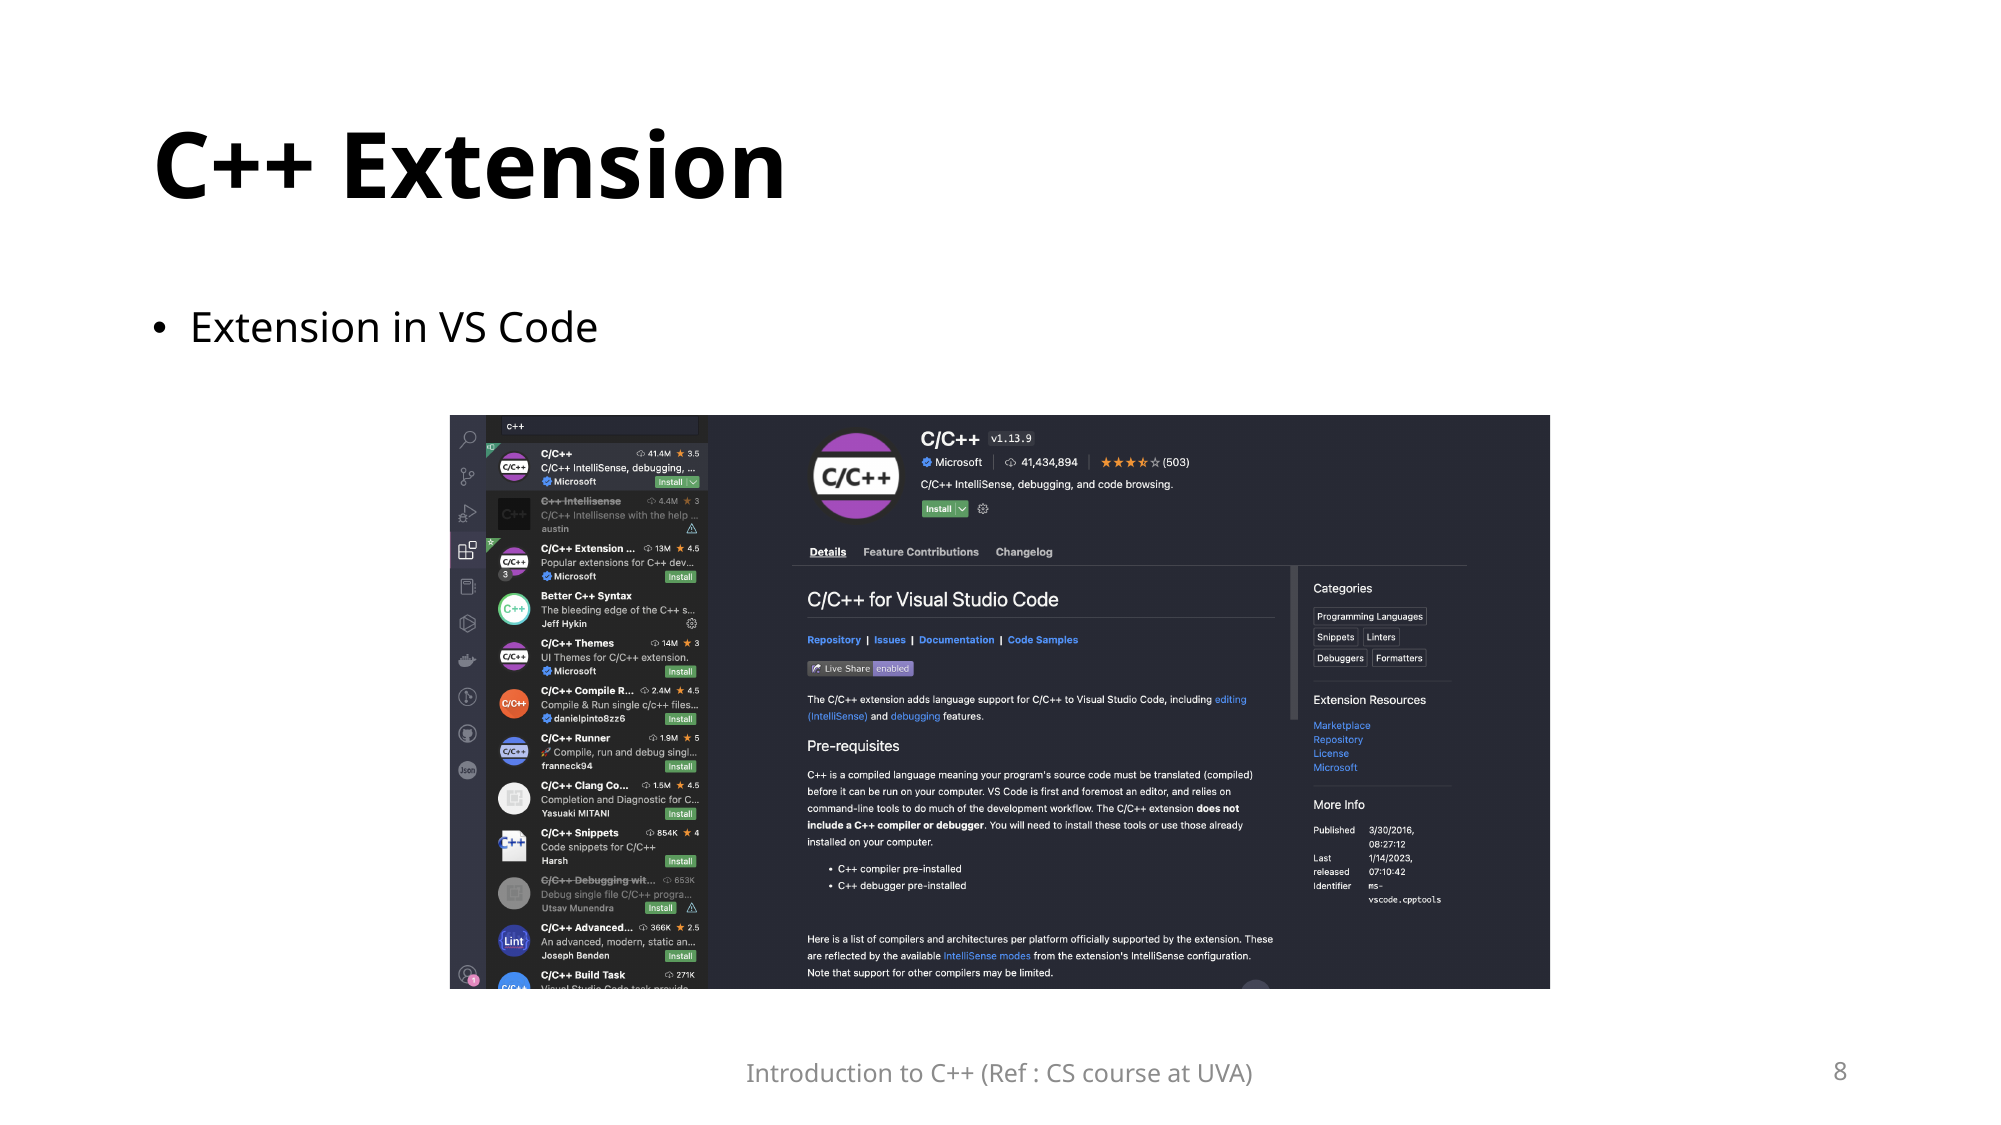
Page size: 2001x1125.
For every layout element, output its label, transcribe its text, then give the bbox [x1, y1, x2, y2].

title C++ Extension [137, 59, 1863, 278]
picture [449, 415, 1551, 989]
footer Introduction to C++ (Ref : CS course at UVA) [662, 1042, 1338, 1103]
slide_number 8 [1412, 1042, 1863, 1103]
list Extension in VS Code [137, 299, 1863, 1014]
